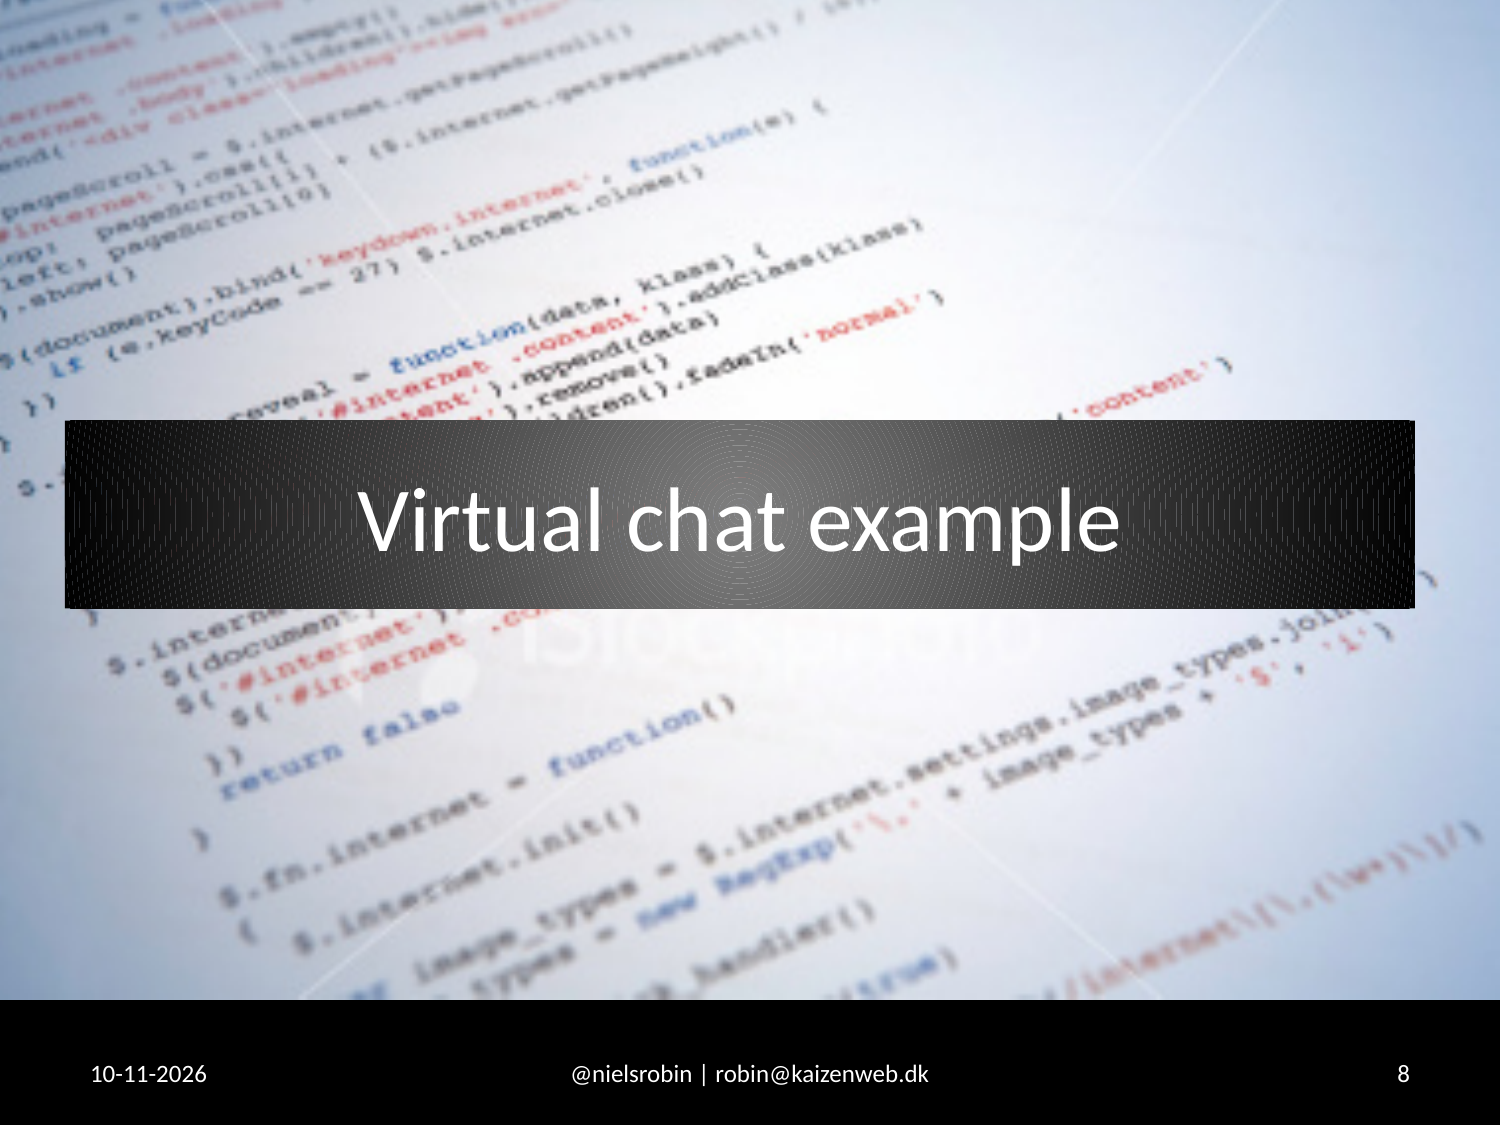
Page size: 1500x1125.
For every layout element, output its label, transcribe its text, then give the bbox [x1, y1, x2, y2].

picture [0, 0, 1500, 1000]
footer @nielsrobin | robin@kaizenweb.dk [512, 1042, 988, 1103]
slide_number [75, 1042, 425, 1103]
slide_number 8 [1074, 1042, 1425, 1103]
